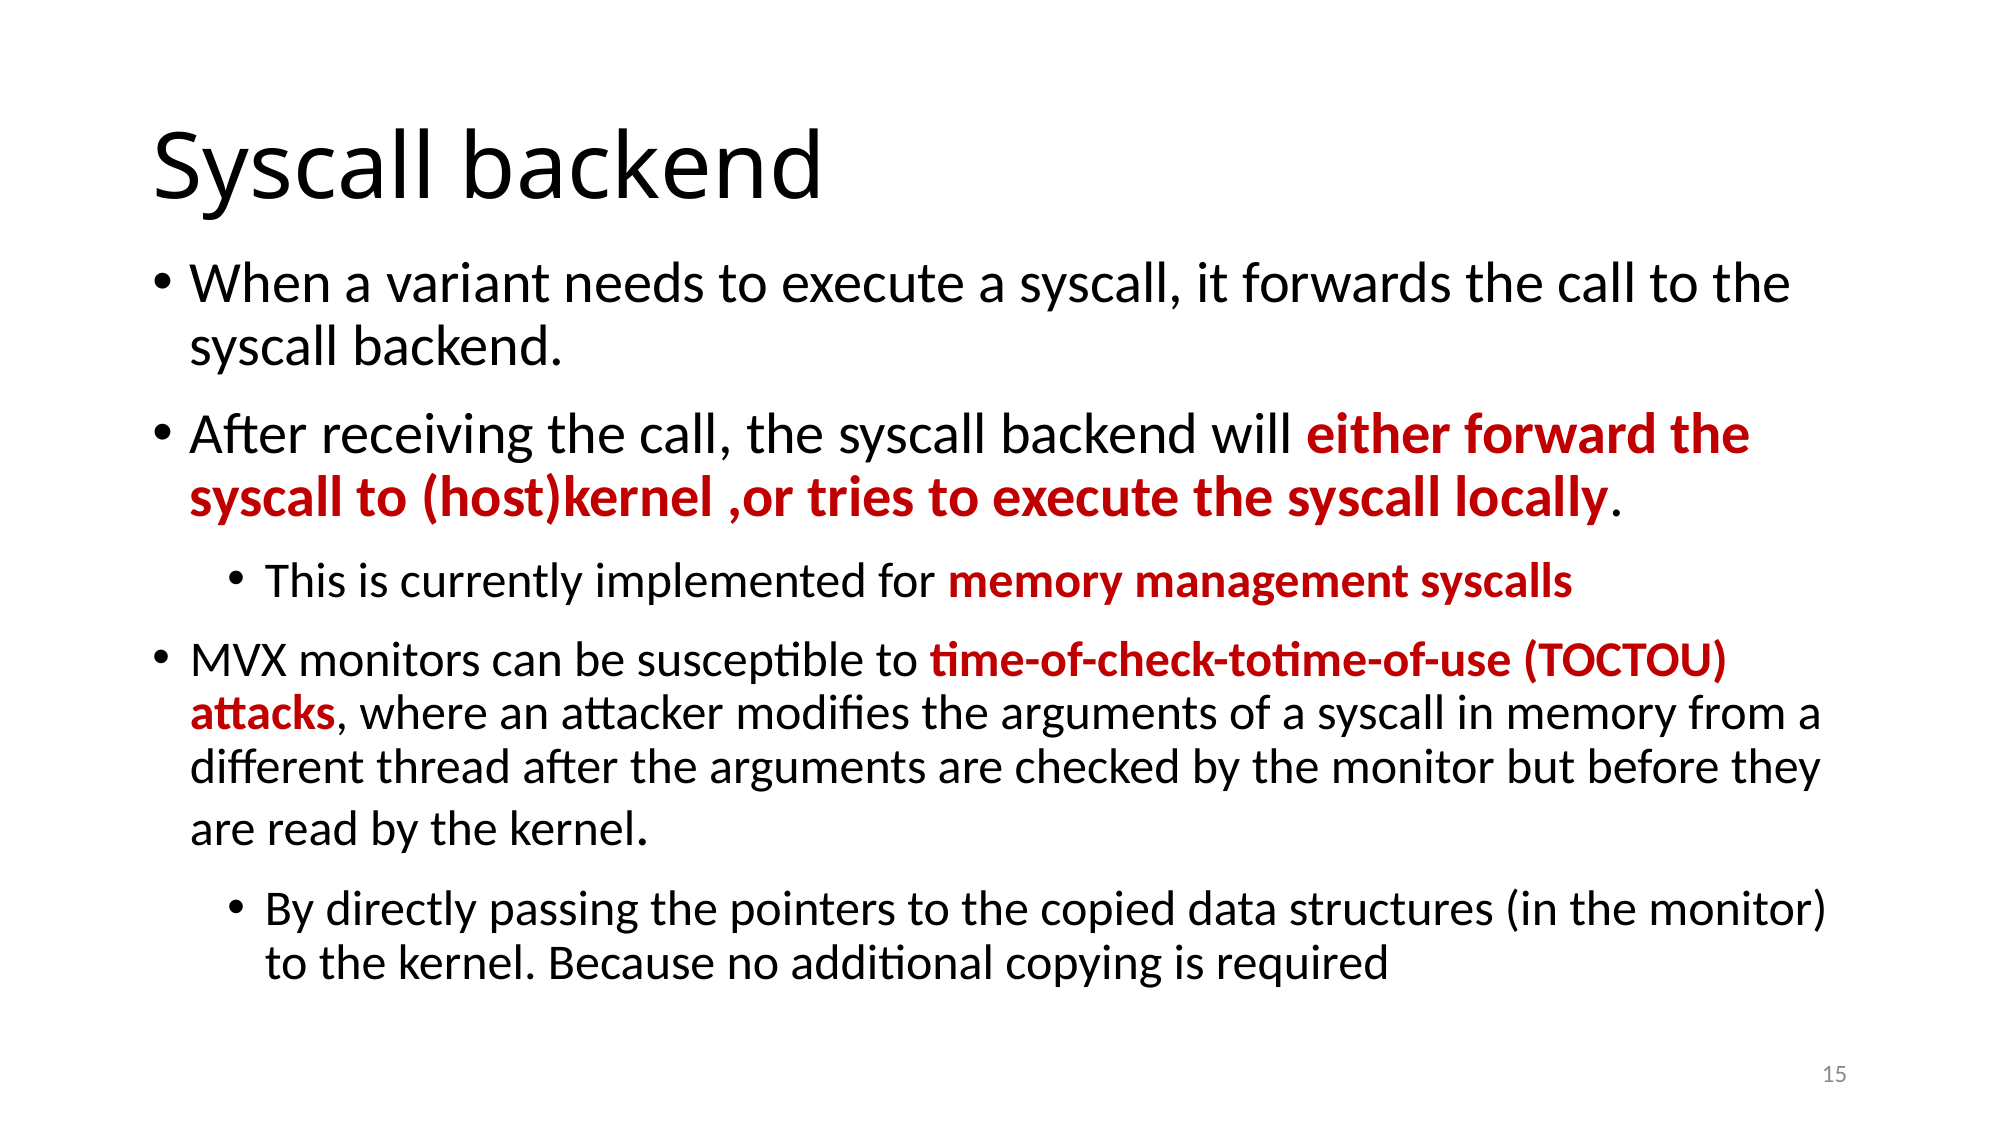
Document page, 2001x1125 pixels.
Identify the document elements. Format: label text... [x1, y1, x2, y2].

title Syscall backend [137, 59, 1863, 245]
list When a variant needs to execute a syscall, it forwards the call to the syscall backend. After receiving the call, the syscall backend will either forward the syscall to (host)kernel ,or tries to execute the syscall locally. This is currently implemented for memory management syscalls MVX monitors can be susceptible to time-of-check-totime-of-use (TOCTOU) attacks, where an attacker modifies the arguments of a syscall in memory from a different thread after the arguments are checked by the monitor but before they are read by the kernel. By directly passing the pointers to the copied data structures (in the monitor) to the kernel. Because no additional copying is required [137, 245, 1863, 1014]
slide_number 15 [1412, 1042, 1863, 1103]
